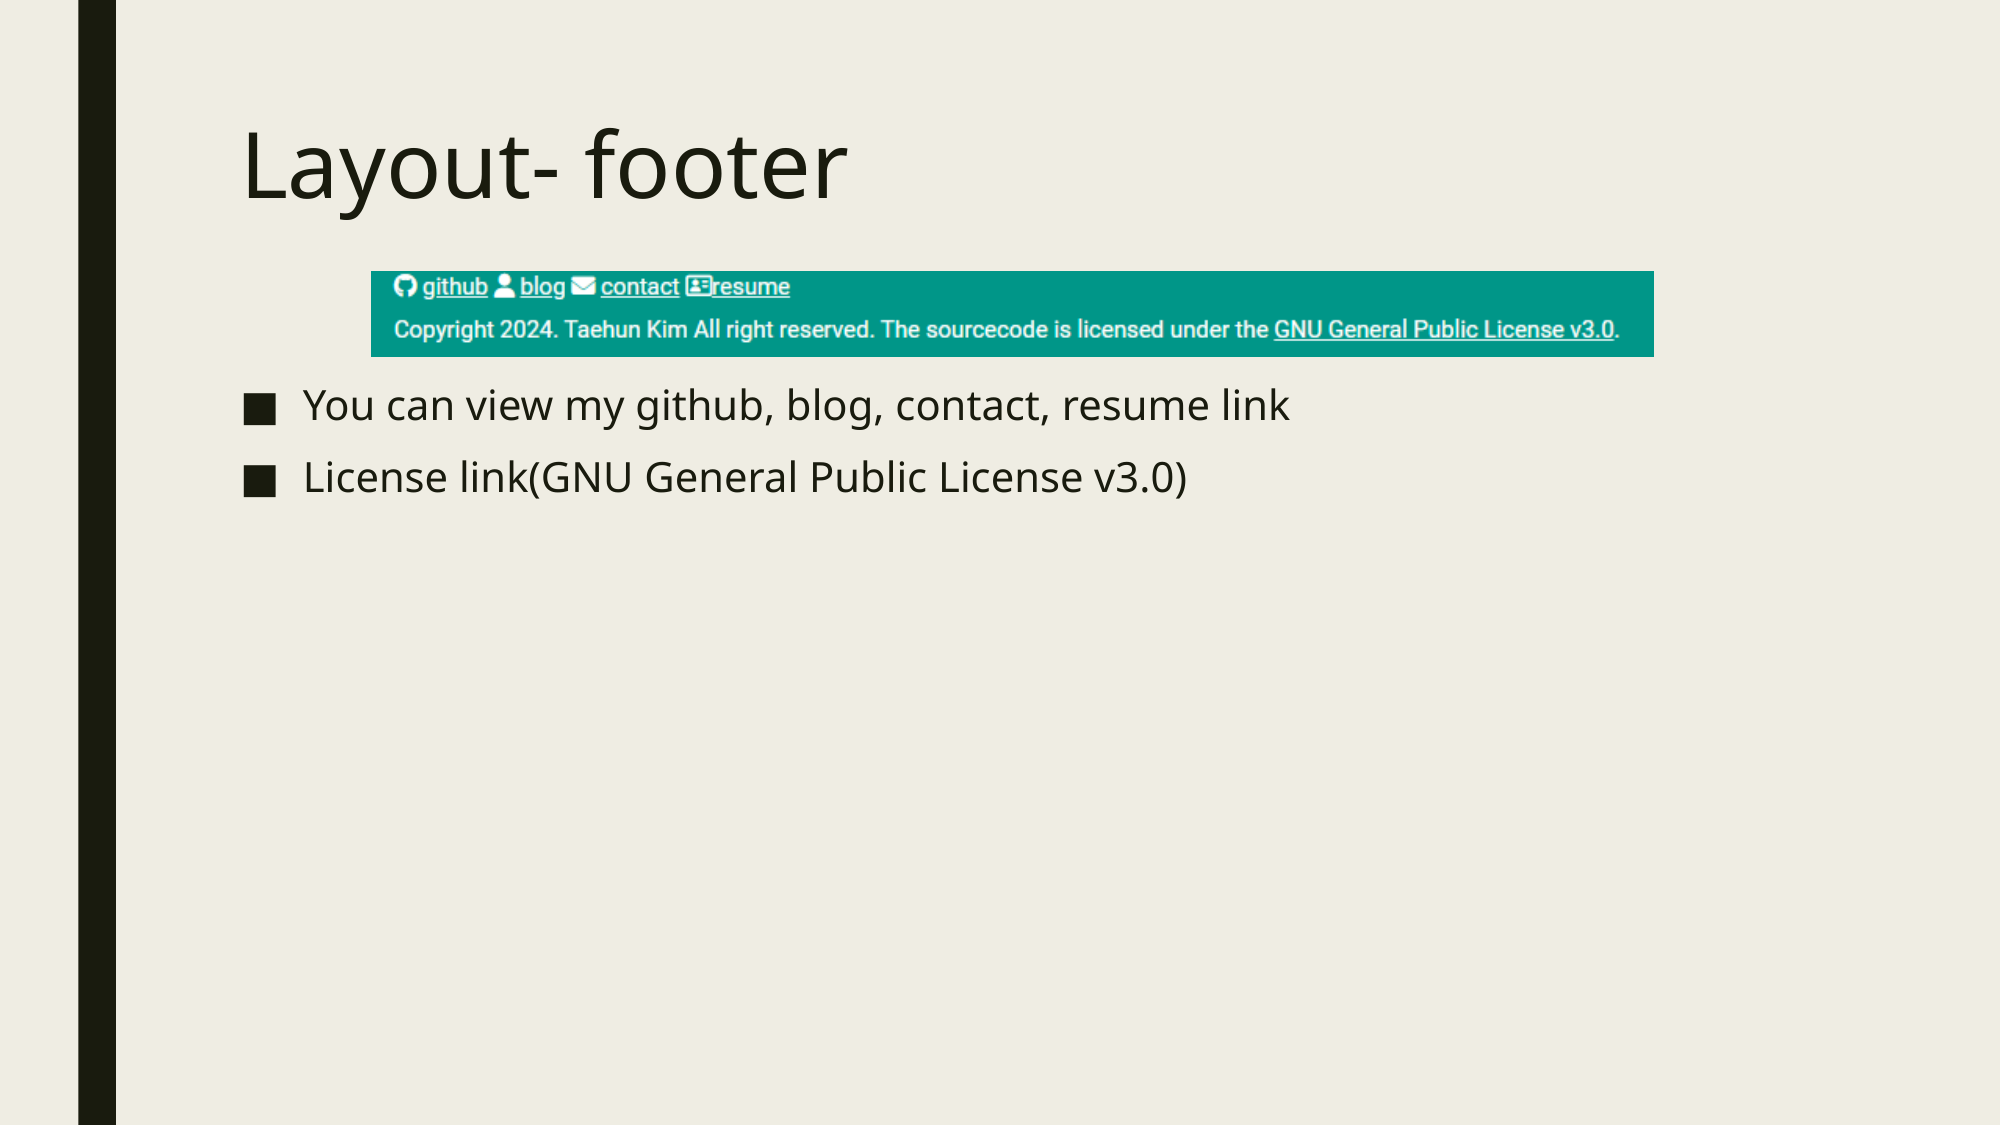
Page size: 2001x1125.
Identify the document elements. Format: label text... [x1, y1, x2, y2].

title Layout- footer [225, 112, 1800, 357]
picture [371, 271, 1654, 357]
list You can view my github, blog, contact, resume link License link(GNU General Public License v3.0) [225, 375, 1800, 963]
